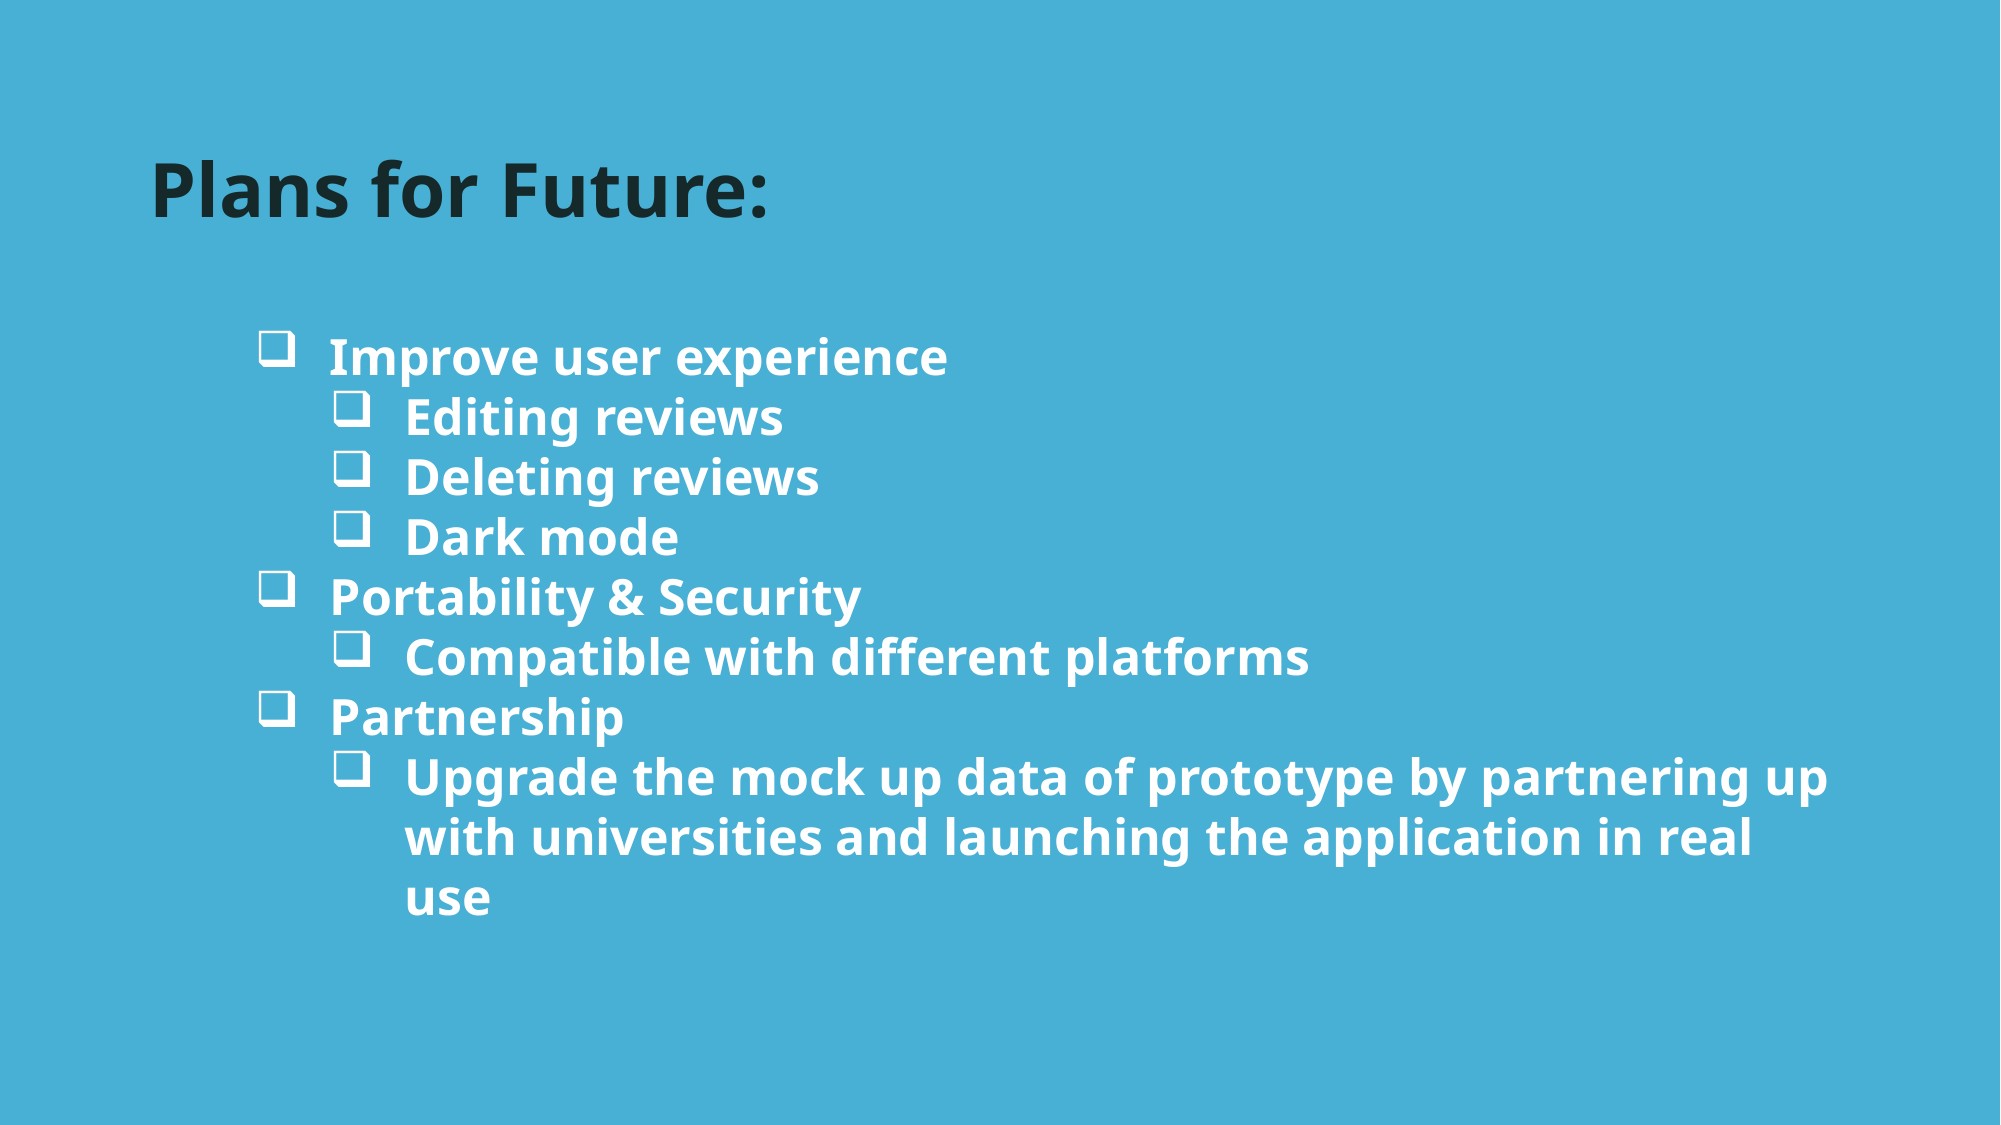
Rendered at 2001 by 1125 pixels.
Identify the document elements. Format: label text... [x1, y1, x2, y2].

text_box Plans for Future: [89, 134, 830, 240]
text_box Improve user experience Editing reviews Deleting reviews Dark mode Portability & Security Compatible with different platforms Partnership Upgrade the mock up data of prototype by partnering up with universities and launching the application in real use [239, 318, 1848, 1125]
